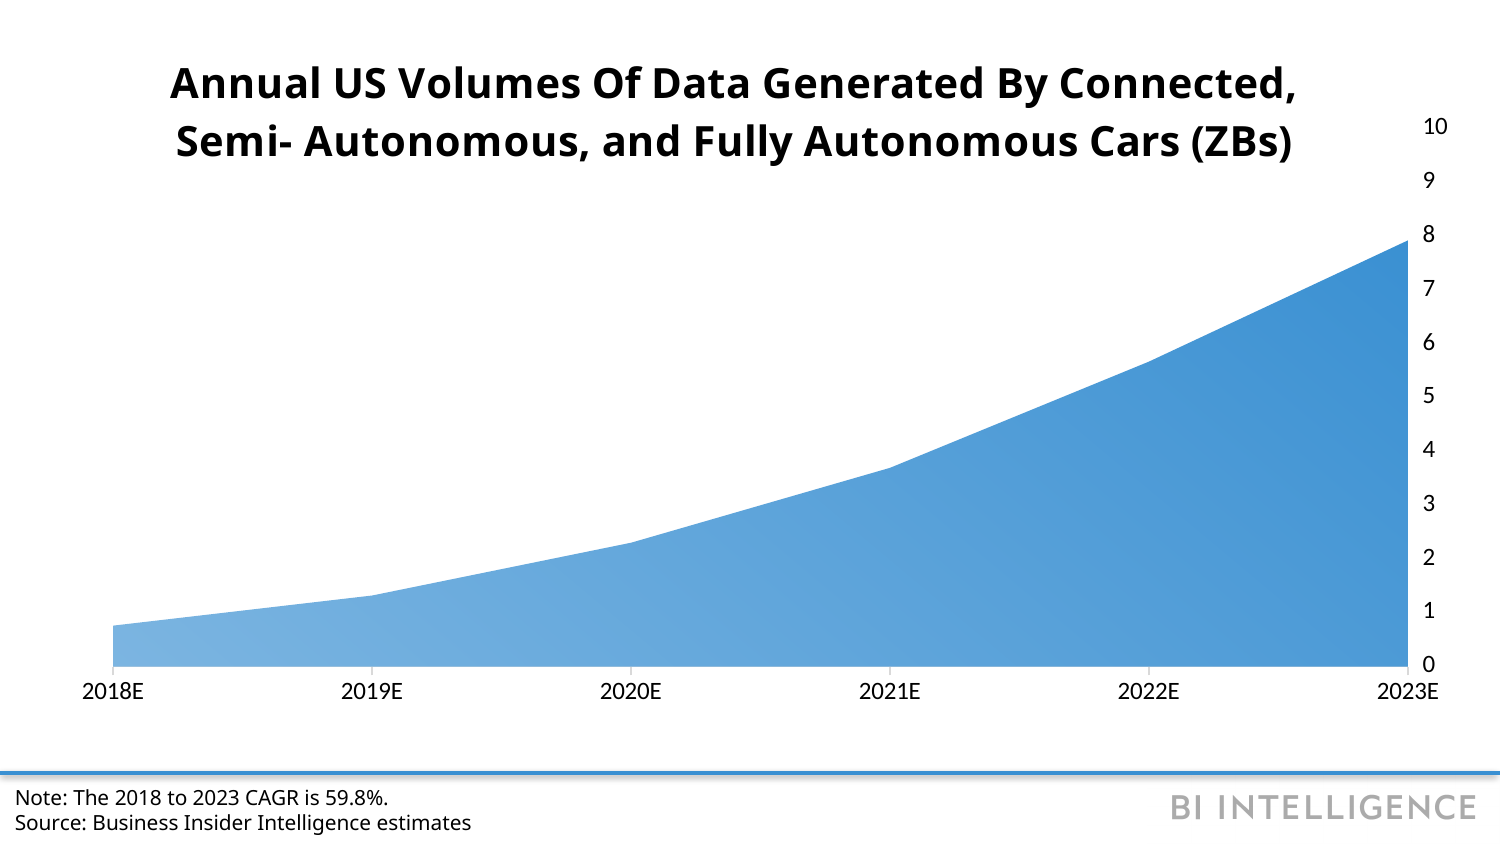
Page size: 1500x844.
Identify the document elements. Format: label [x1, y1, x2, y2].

chart [0, 774, 1500, 844]
chart [0, 0, 1500, 772]
